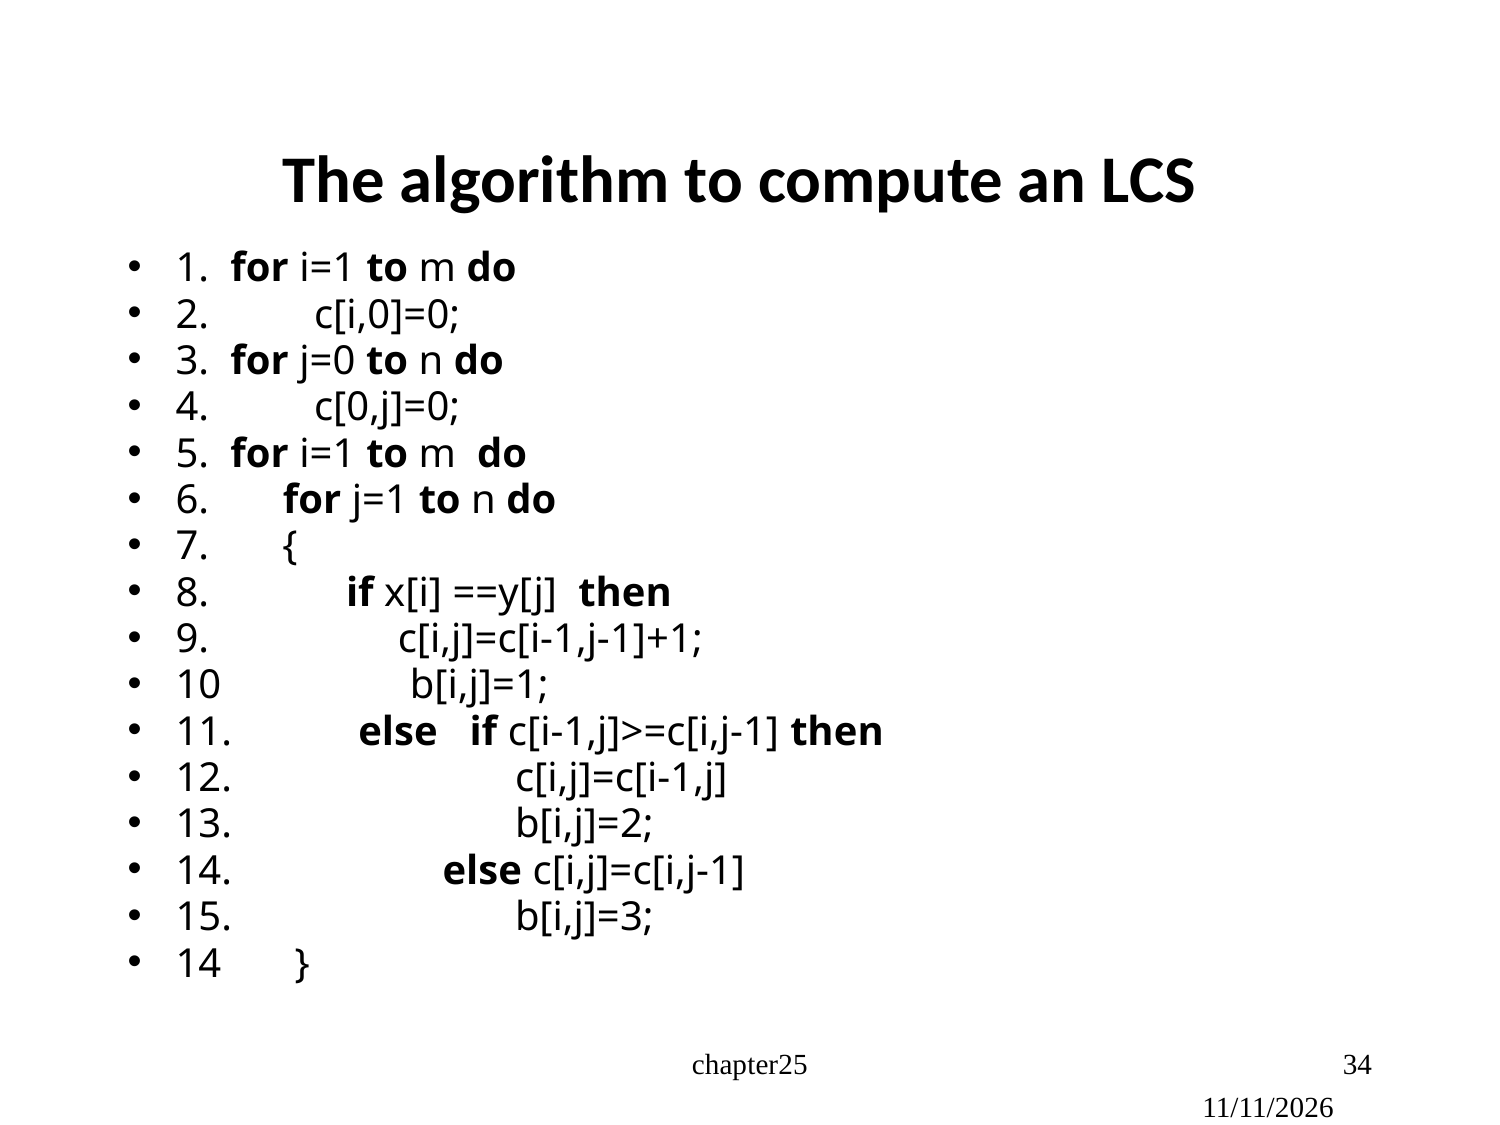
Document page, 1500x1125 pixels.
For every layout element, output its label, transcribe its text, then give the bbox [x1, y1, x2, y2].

title The algorithm to compute an LCS [112, 99, 1388, 232]
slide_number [1187, 1087, 1500, 1125]
slide_number 34 [1074, 1025, 1388, 1100]
list 1. for i=1 to m do 2. c[i,0]=0; 3. for j=0 to n do 4. c[0,j]=0; 5. for i=1 to m do 6. for j=1 to n do 7. { 8. if x[i] ==y[j] then 9. c[i,j]=c[i-1,j-1]+1; 10 b[i,j]=1; 11. else if c[i-1,j]>=c[i,j-1] then 12. c[i,j]=c[i-1,j] 13. b[i,j]=2; 14. else c[i,j]=c[i,j-1] 15. b[i,j]=3; 14 } [112, 243, 1388, 1000]
footer chapter25 [512, 1025, 988, 1100]
